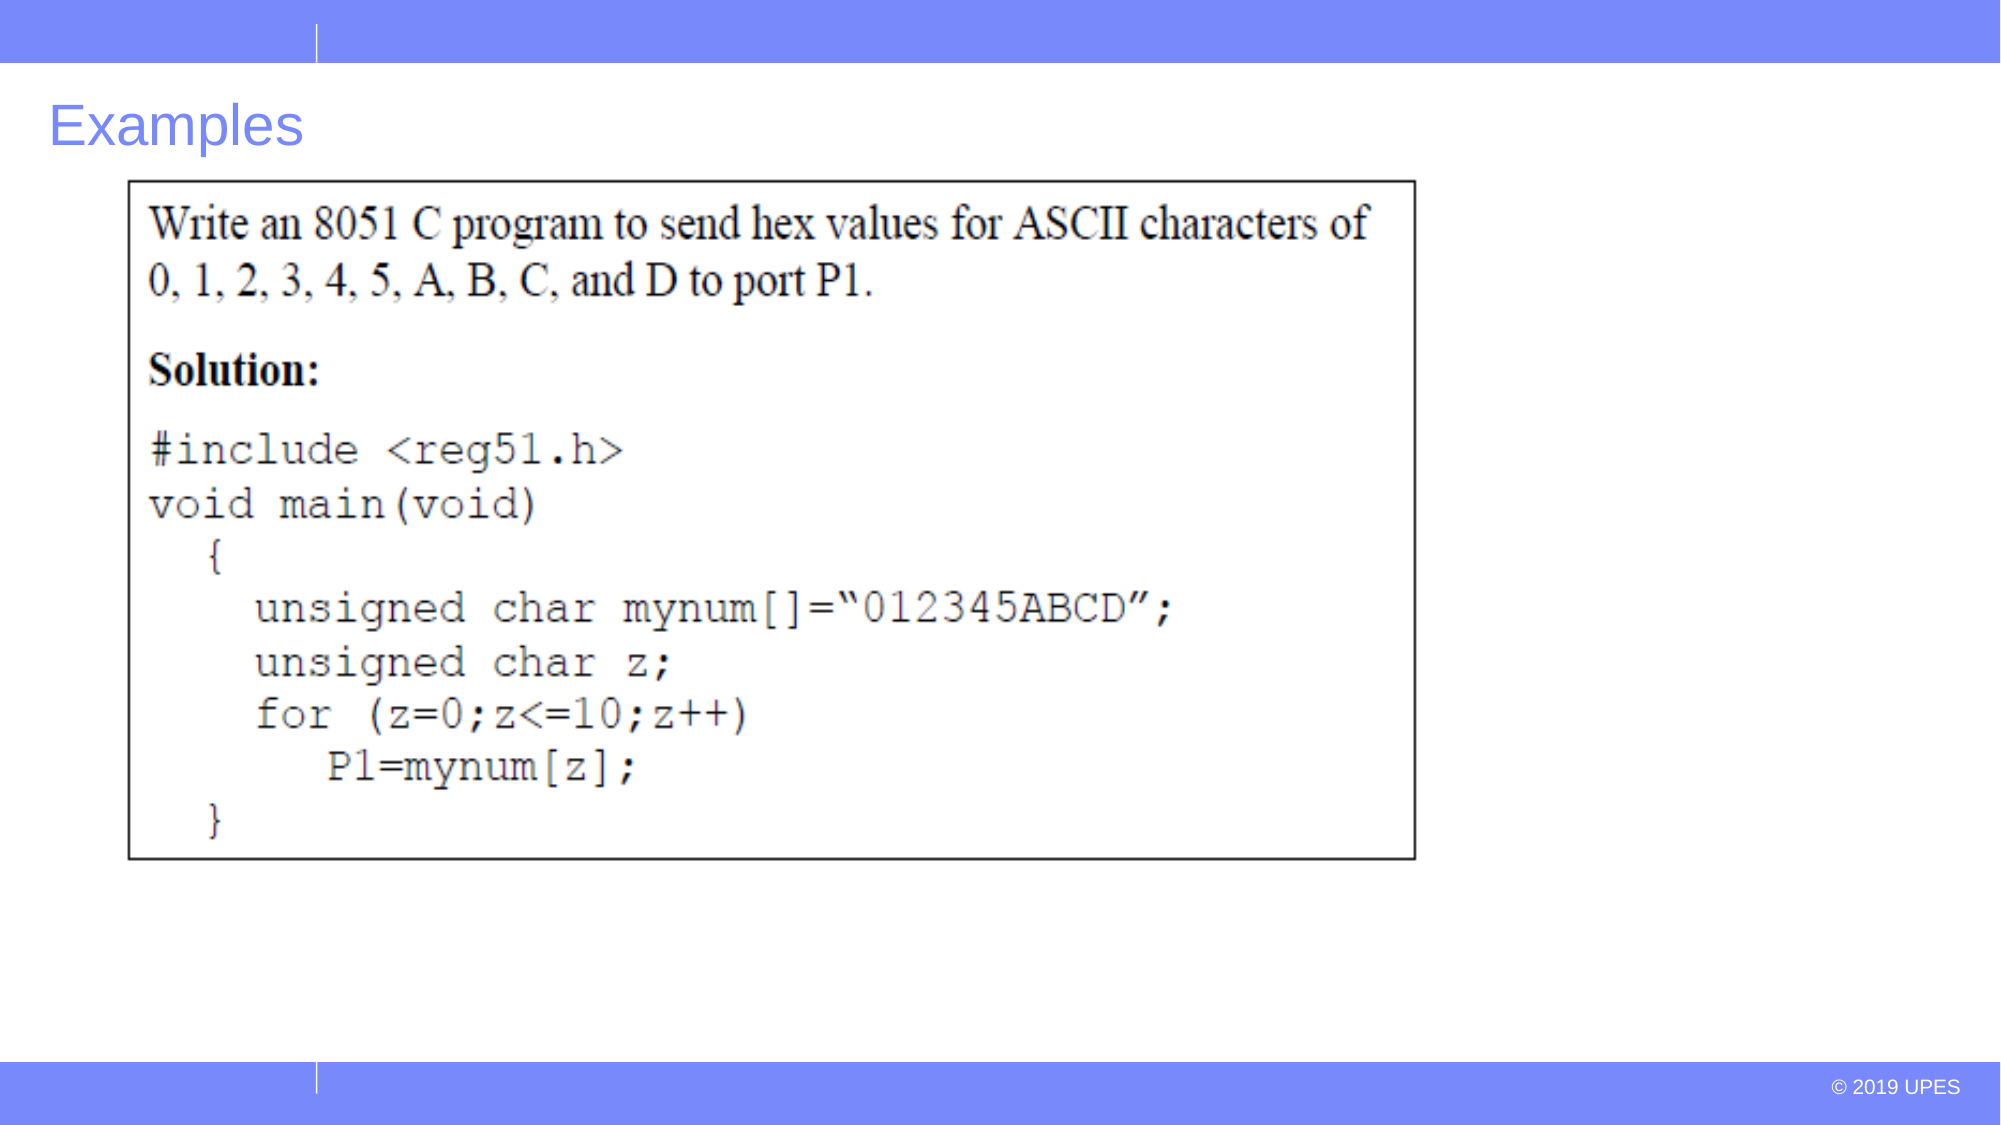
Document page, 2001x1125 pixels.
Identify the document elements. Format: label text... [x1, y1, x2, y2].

text_box Examples [33, 87, 1950, 170]
picture [121, 168, 1423, 868]
